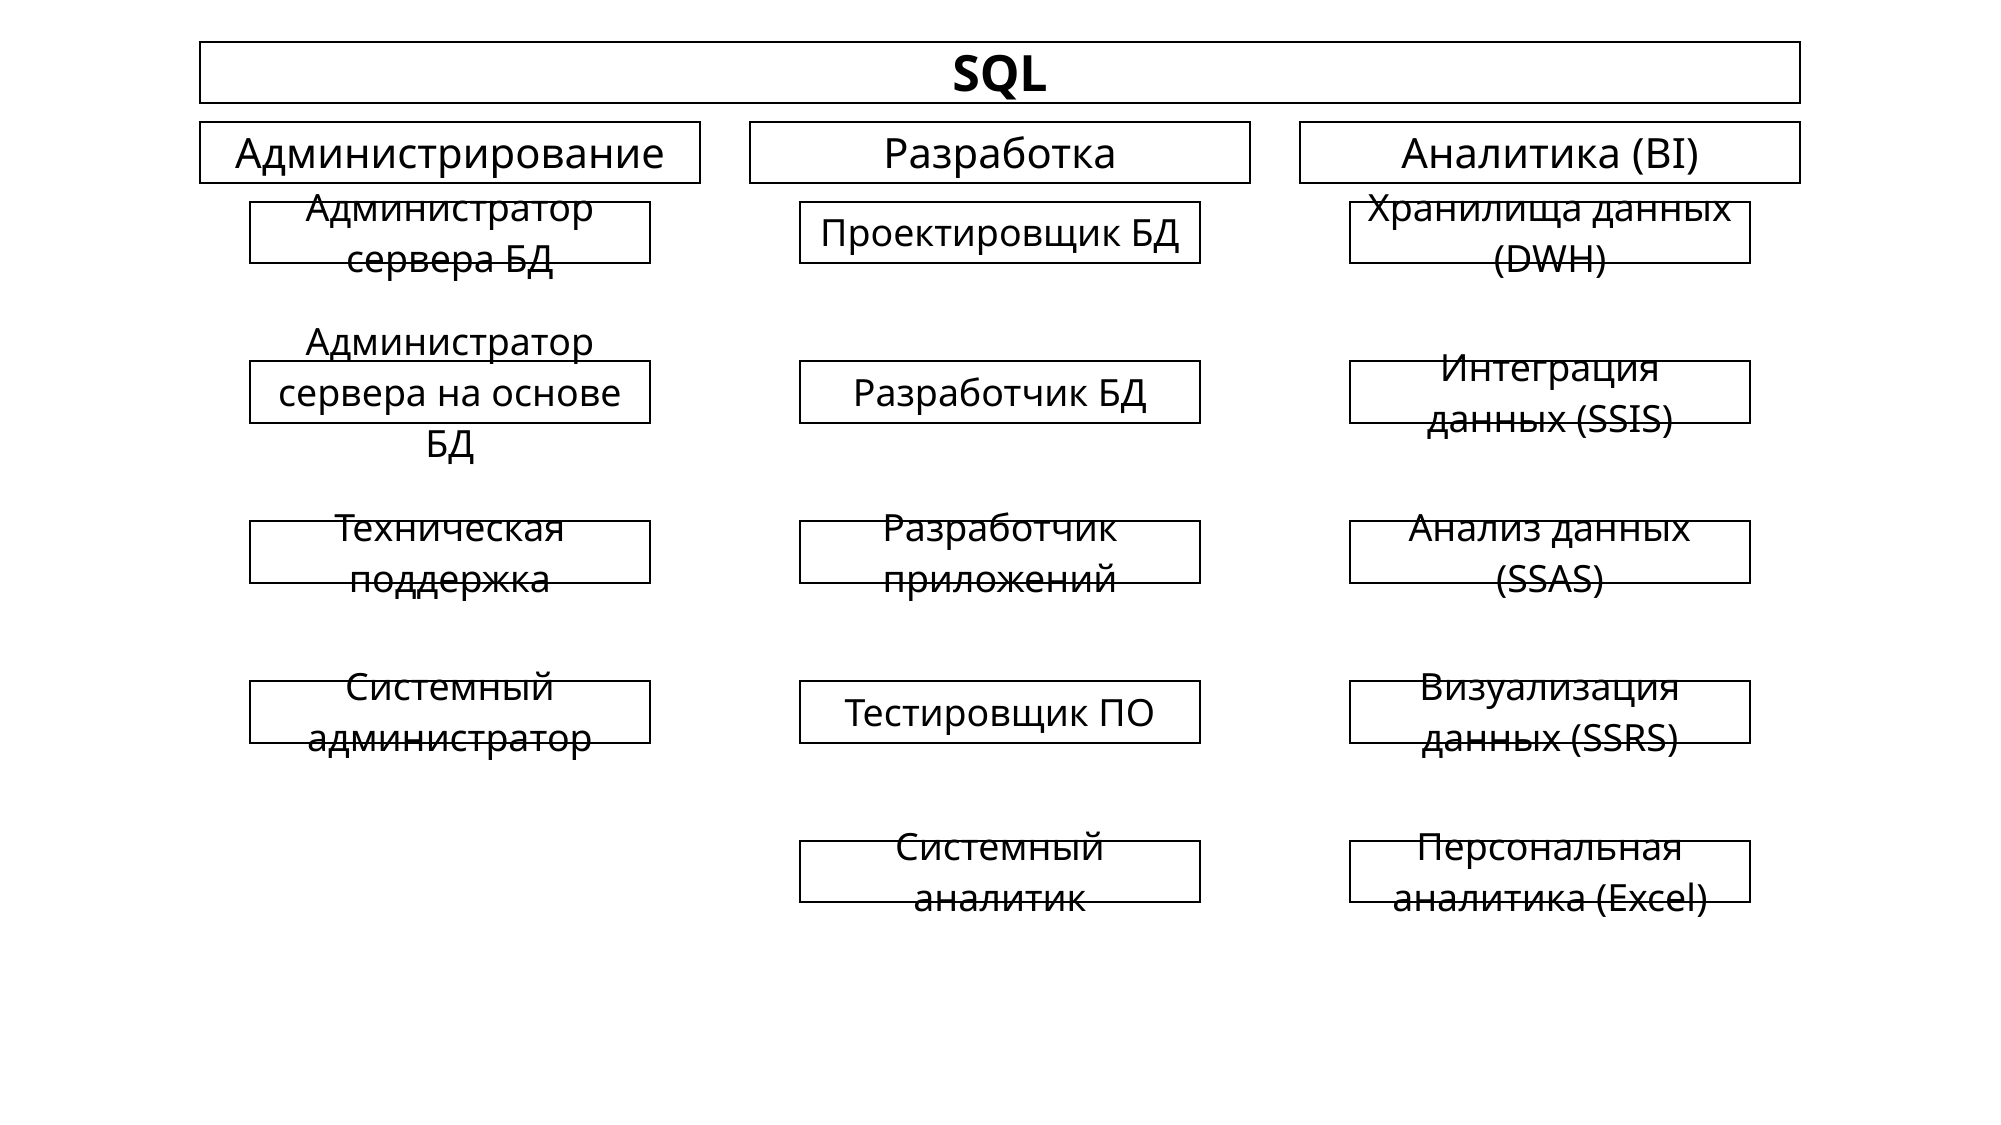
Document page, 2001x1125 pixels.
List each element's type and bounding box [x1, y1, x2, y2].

text_box [0, 41, 2000, 1063]
